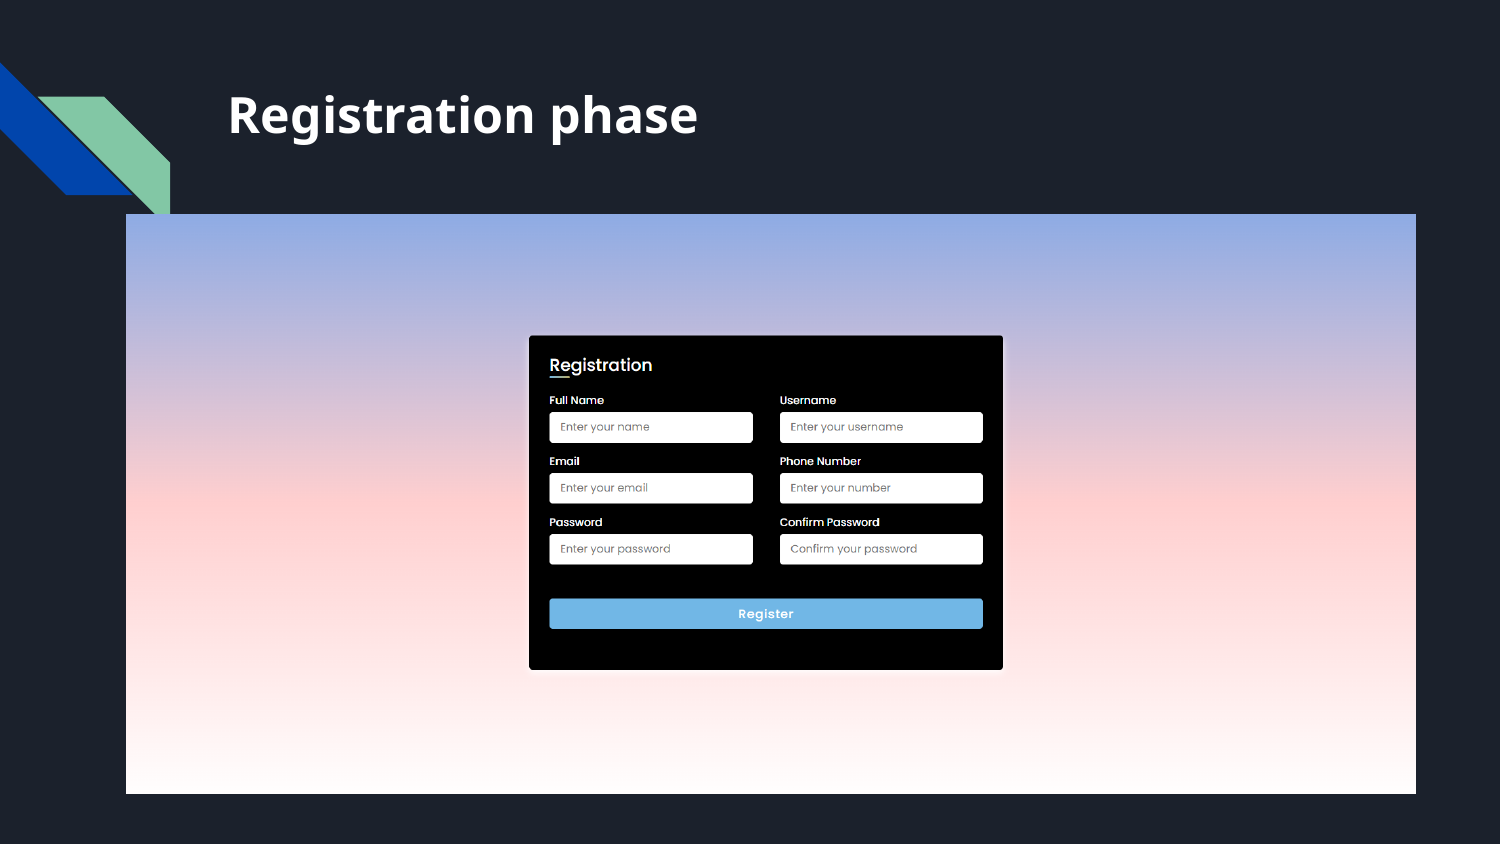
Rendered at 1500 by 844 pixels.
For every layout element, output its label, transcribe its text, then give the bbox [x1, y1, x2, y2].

title Registration phase [212, 64, 1368, 212]
picture [125, 214, 1416, 794]
